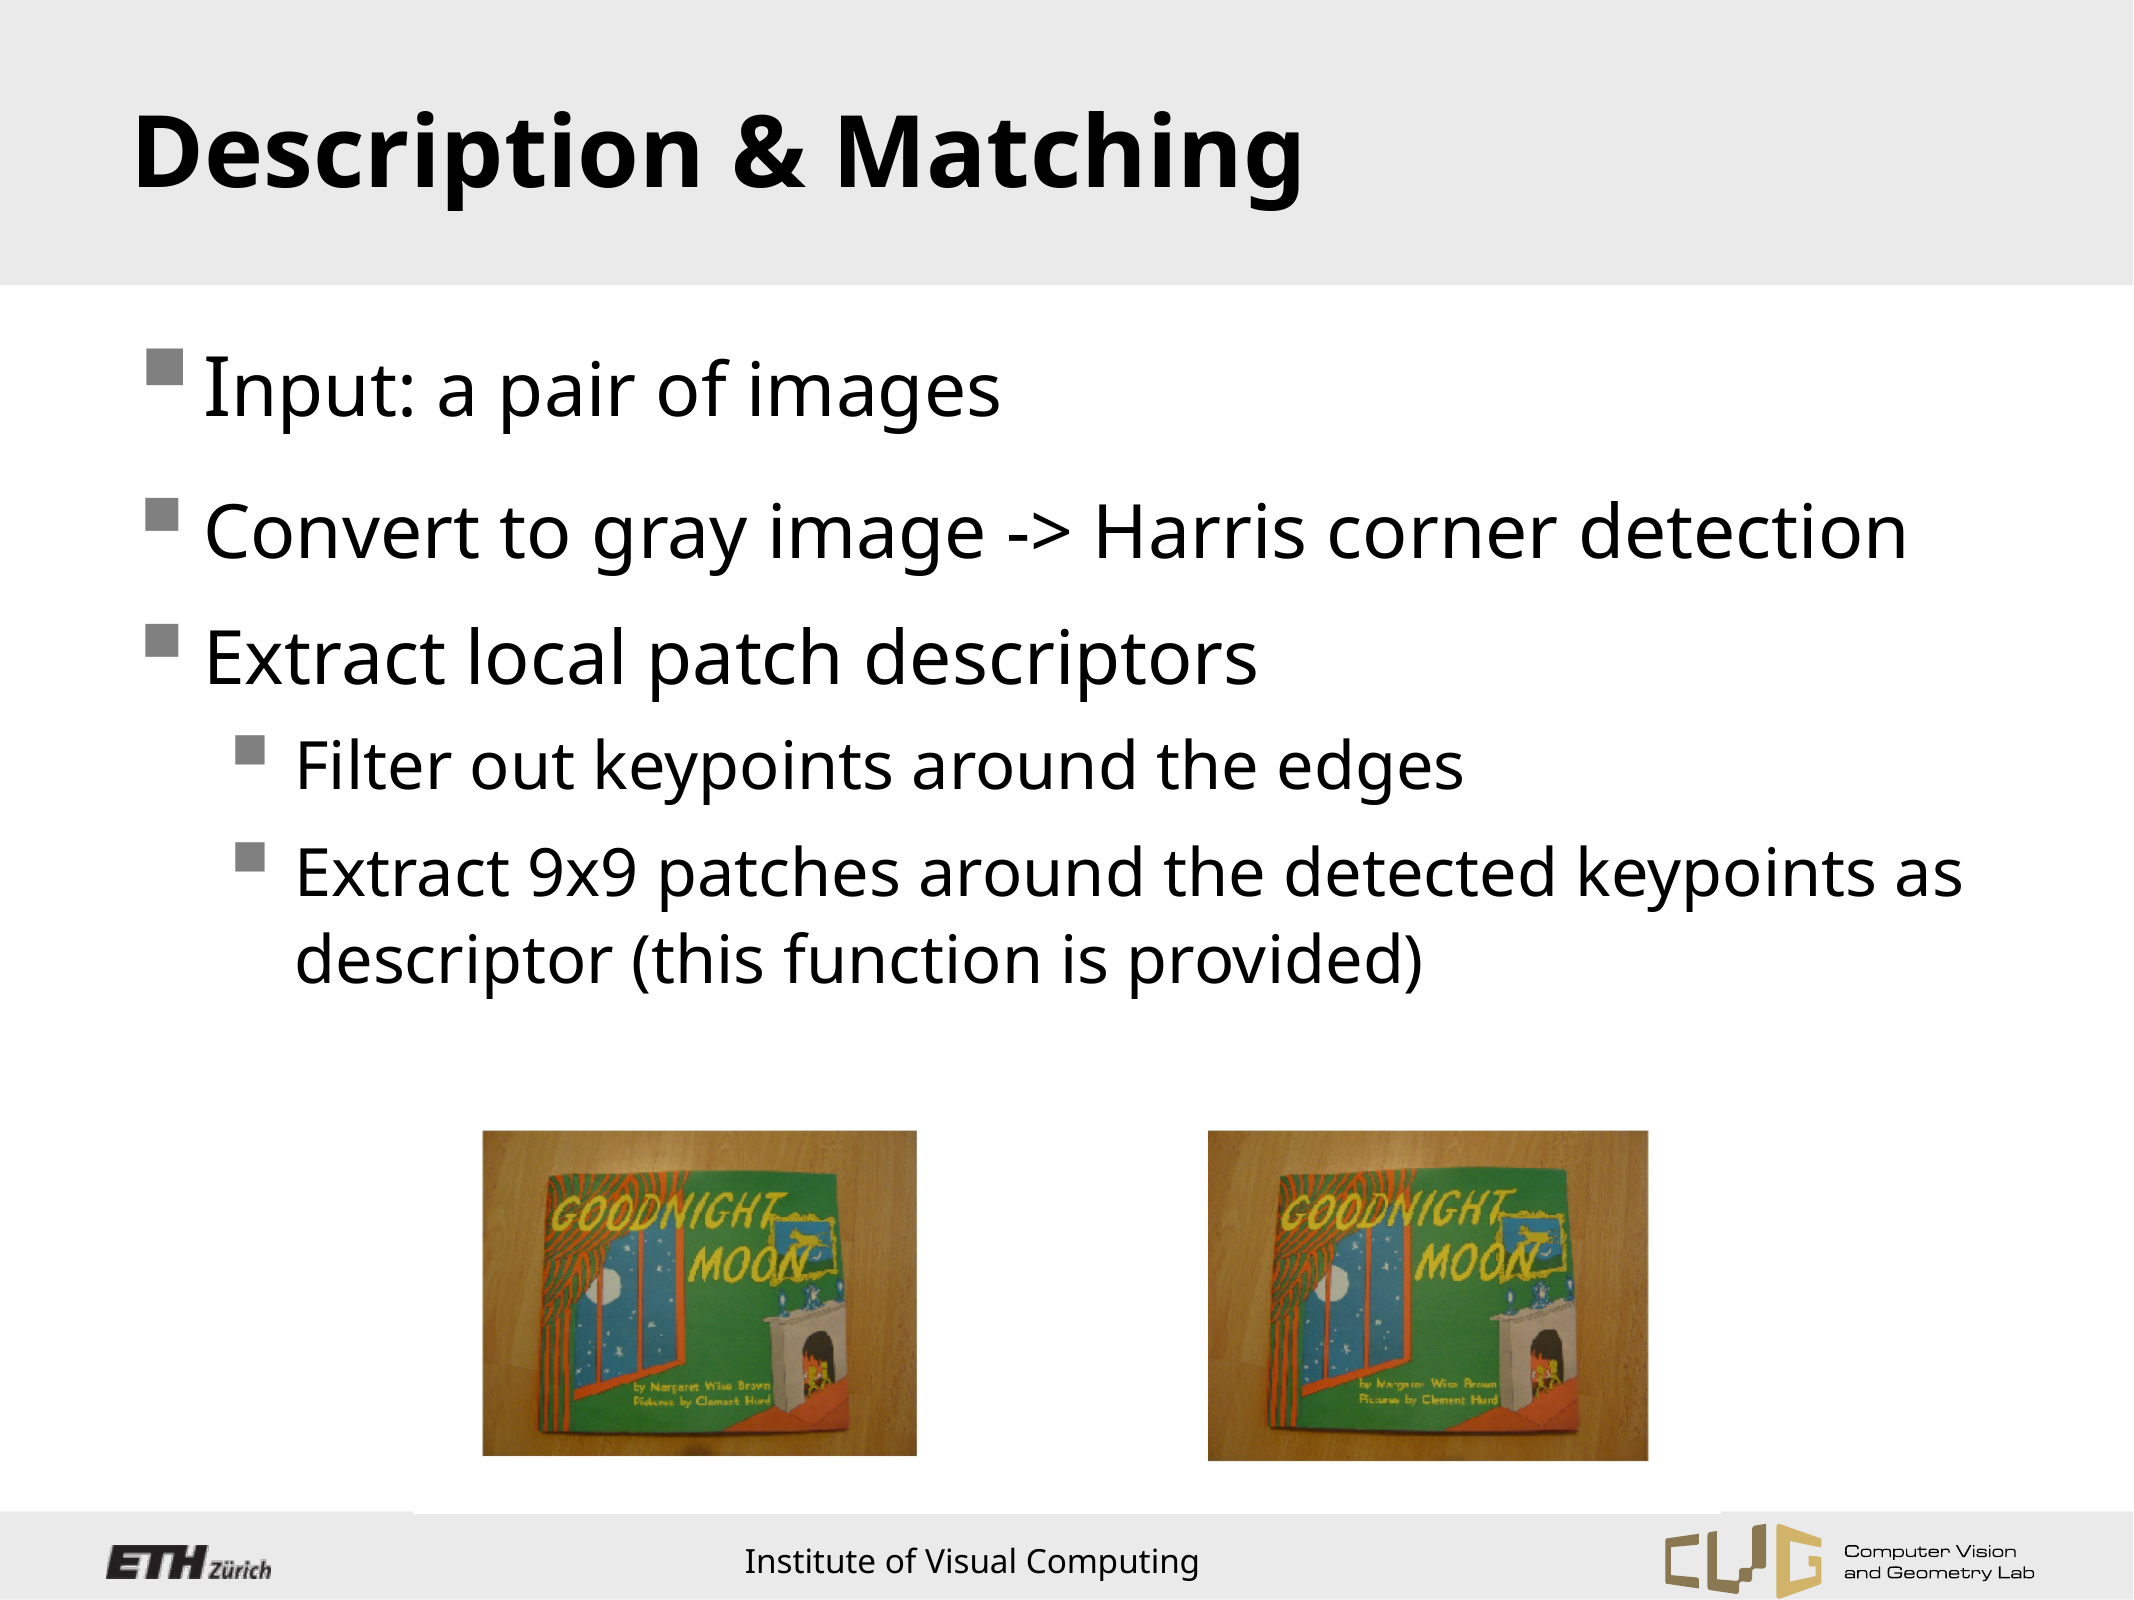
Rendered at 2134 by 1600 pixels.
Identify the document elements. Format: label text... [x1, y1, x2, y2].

text_box Input: a pair of images Convert to gray image -> Harris corner detection Extract local patch descriptors Filter out keypoints around the edges Extract 9x9 patches around the detected keypoints as descriptor (this function is provided) [121, 315, 2012, 1438]
picture [412, 1092, 1721, 1515]
text_box Description & Matching [118, 54, 2008, 242]
picture [106, 1545, 271, 1579]
